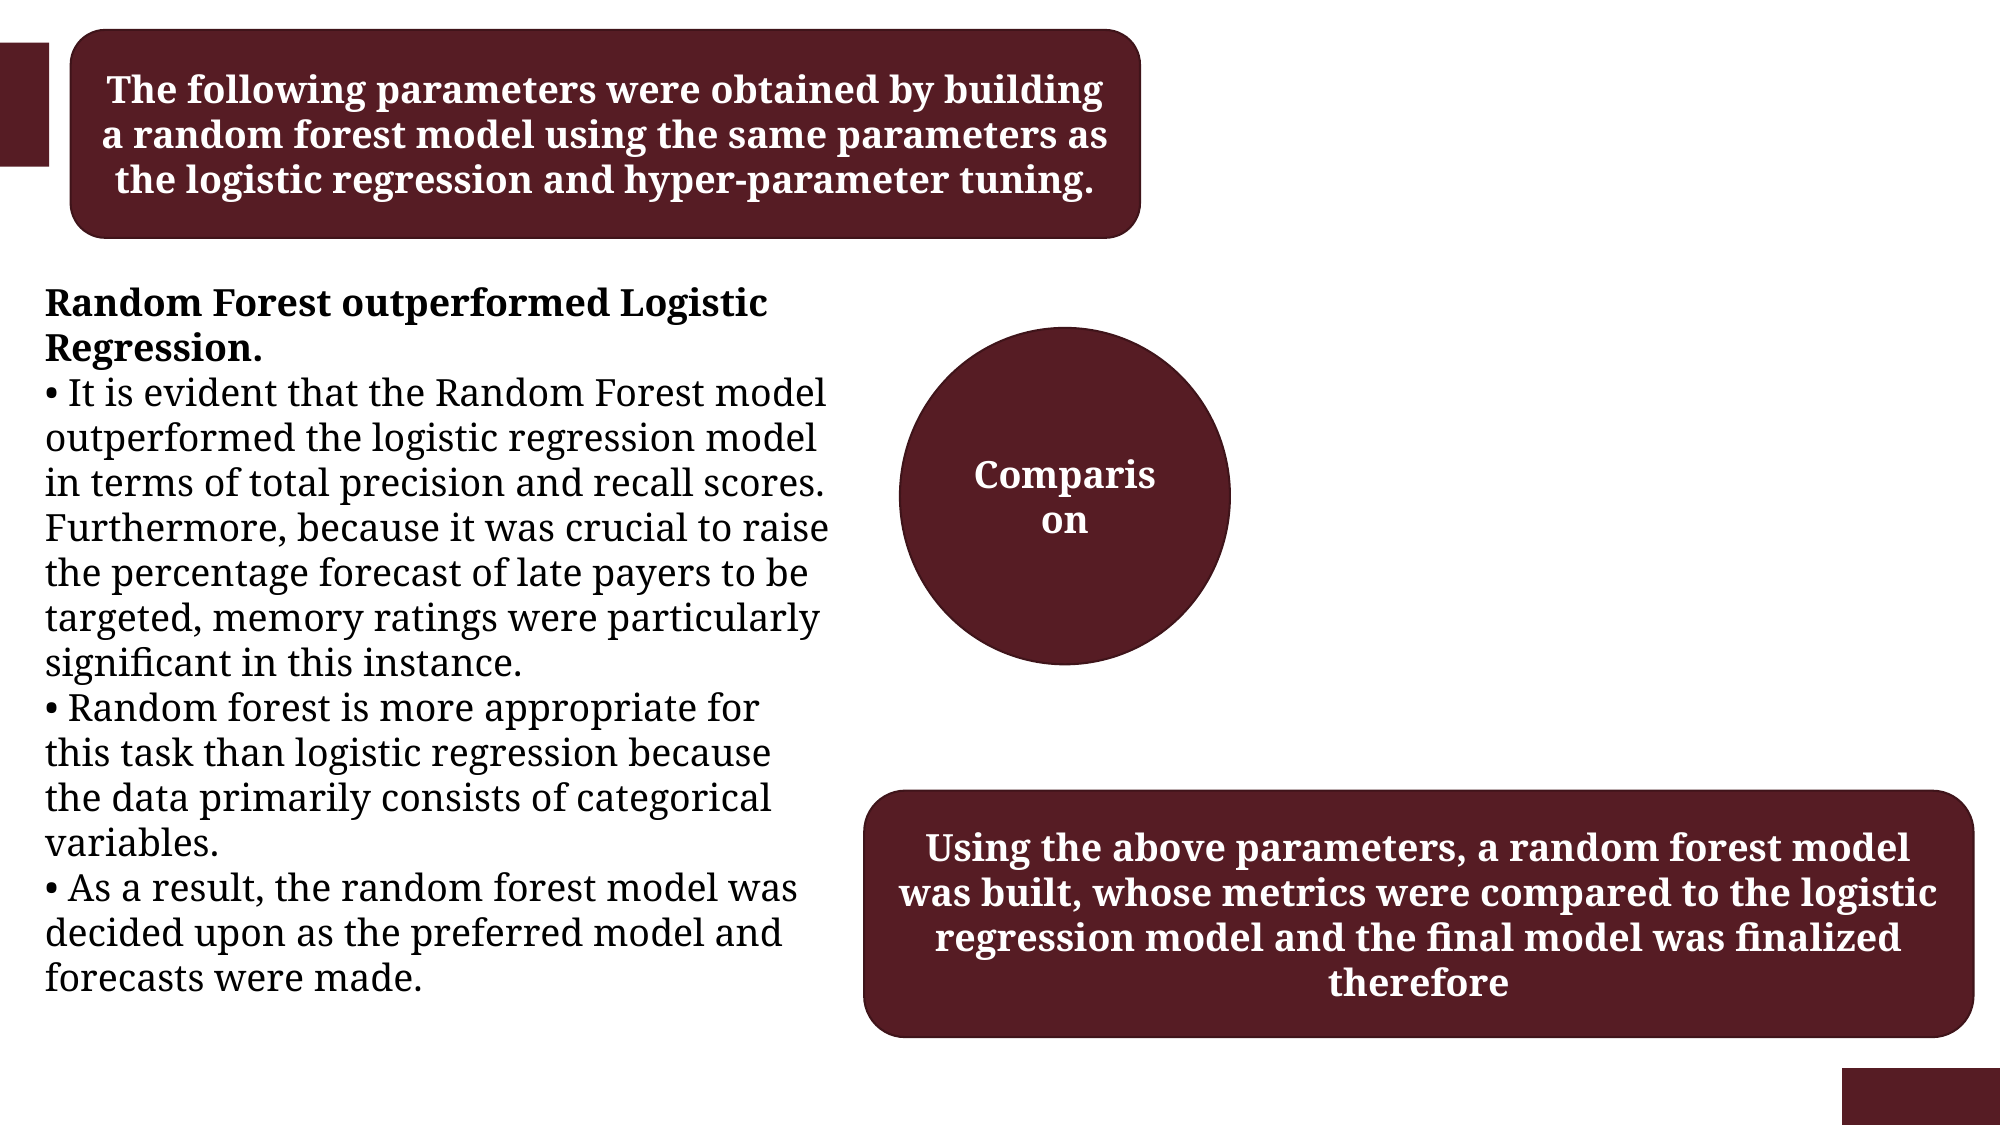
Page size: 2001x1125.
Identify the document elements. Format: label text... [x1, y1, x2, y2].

text_box Comparison [898, 326, 1231, 666]
text_box Random Forest outperformed Logistic Regression. • It is evident that the Random Forest model outperformed the logistic regression model in terms of total precision and recall scores. Furthermore, because it was crucial to raise the percentage forecast of late payers to be targeted, memory ratings were particularly significant in this instance. • Random forest is more appropriate for this task than logistic regression because the data primarily consists of categorical variables. • As a result, the random forest model was decided upon as the preferred model and forecasts were made. [30, 272, 851, 1007]
text_box The following parameters were obtained by building a random forest model using the same parameters as the logistic regression and hyper-parameter tuning. [69, 28, 1142, 239]
text_box Using the above parameters, a random forest model was built, whose metrics were compared to the logistic regression model and the final model was finalized therefore [863, 789, 1975, 1039]
